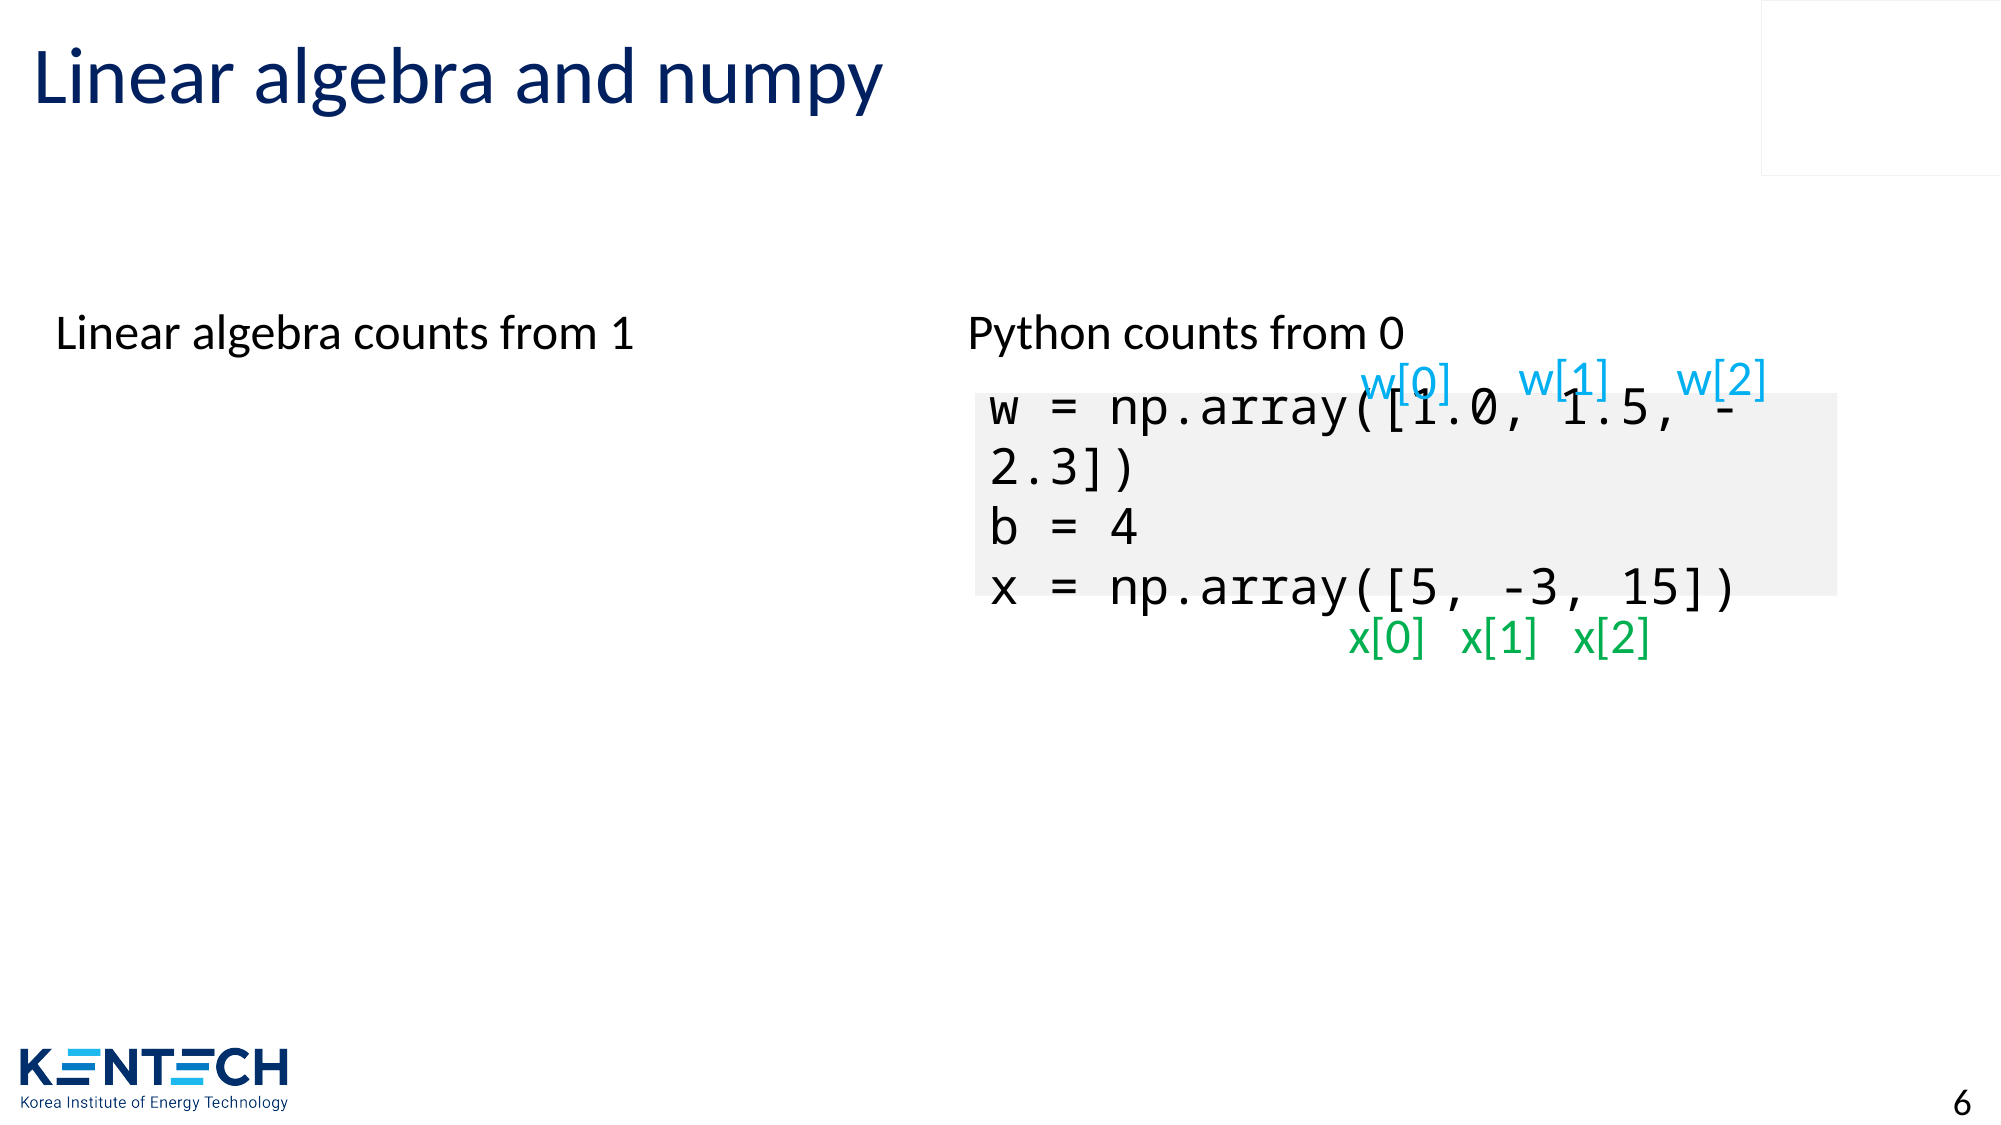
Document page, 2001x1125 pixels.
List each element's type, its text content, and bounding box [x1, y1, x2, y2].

text_box x[2] [1496, 595, 1728, 671]
text_box w = np.array([1.0, 1.5, -2.3]) b = 4 x = np.array([5, -3, 15]) [973, 391, 1840, 598]
text_box w[1] [1448, 338, 1606, 414]
picture [18, 1044, 294, 1115]
text_box Linear algebra counts from 1 [14, 291, 677, 367]
text_box w[0] [1290, 367, 1522, 418]
slide_number 6 [1925, 1074, 2000, 1125]
title Linear algebra and numpy [18, 14, 1563, 128]
text_box x[0] [1271, 595, 1384, 671]
text_box Python counts from 0 [952, 291, 1616, 367]
text_box w[2] [1606, 338, 1838, 414]
text_box x[1] [1384, 595, 1496, 671]
